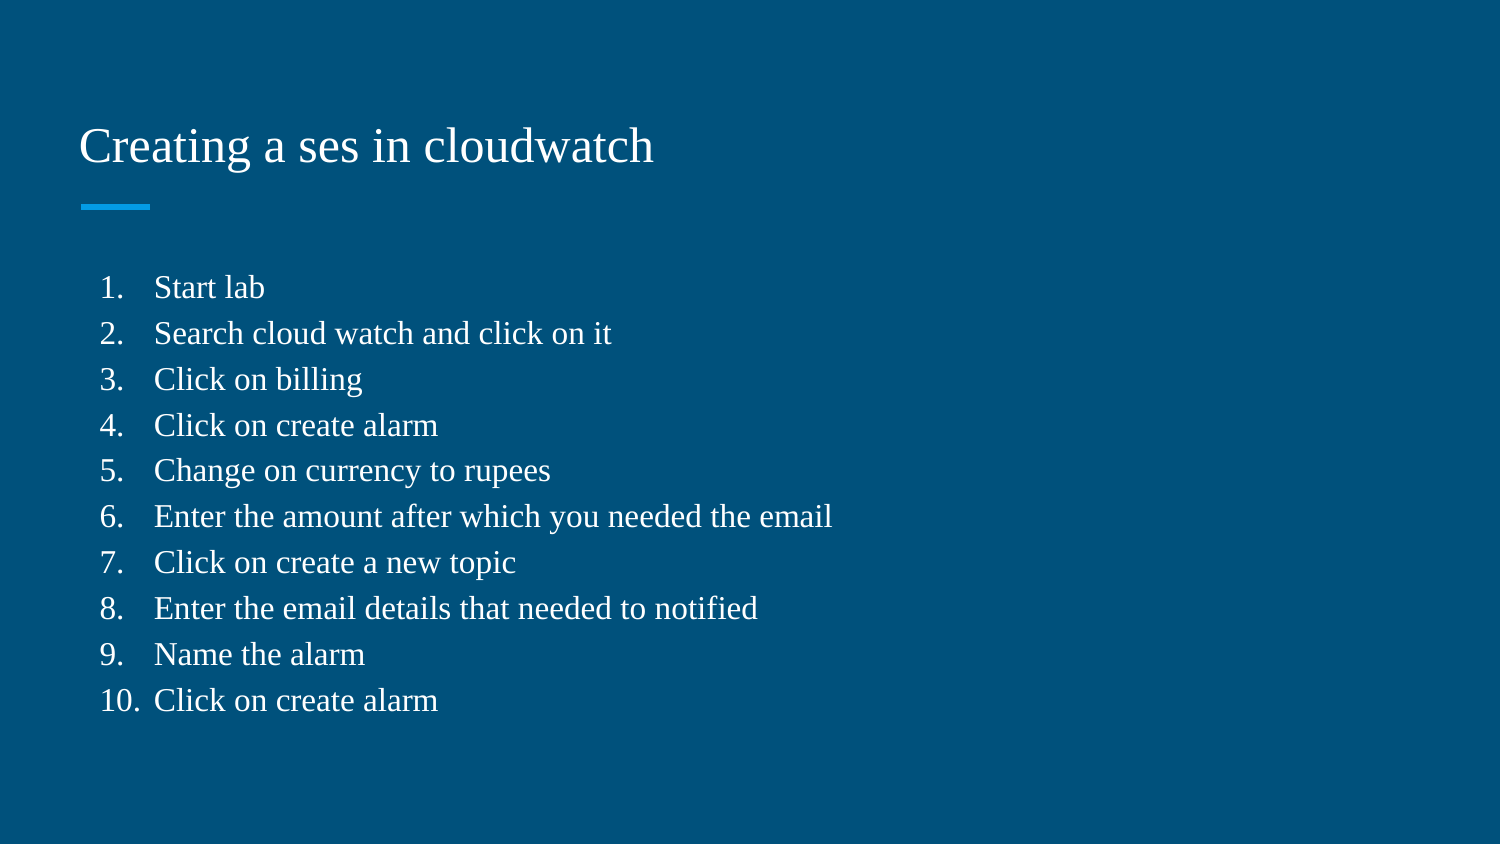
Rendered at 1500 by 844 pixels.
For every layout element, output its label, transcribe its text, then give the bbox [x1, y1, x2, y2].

title Creating a ses in cloudwatch [63, 75, 1437, 188]
list Start lab Search cloud watch and click on it Click on billing Click on create alarm Change on currency to rupees Enter the amount after which you needed the email Click on create a new topic Enter the email details that needed to notified Name the alarm Click on create alarm [63, 244, 1437, 750]
